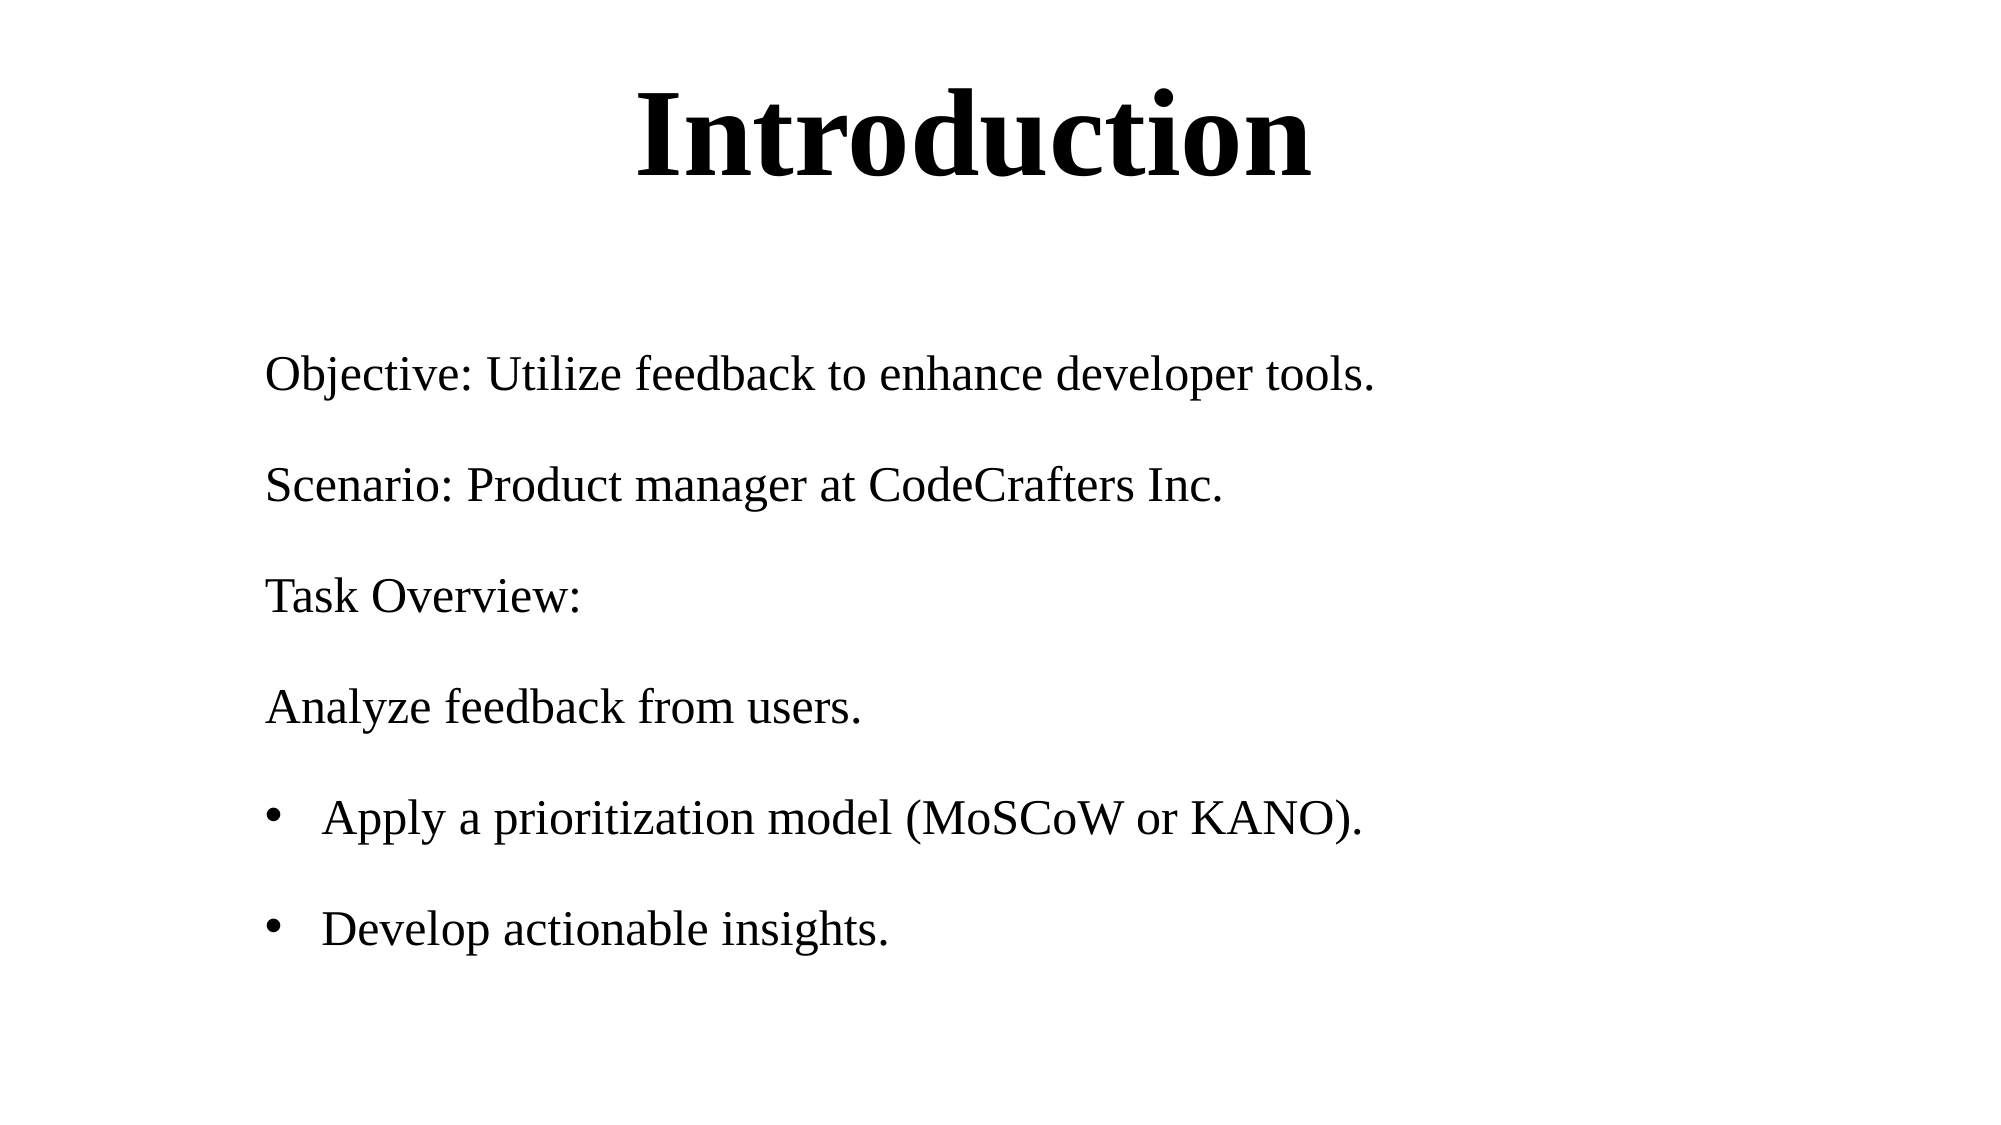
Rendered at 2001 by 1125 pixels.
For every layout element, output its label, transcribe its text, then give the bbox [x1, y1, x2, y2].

subtitle Objective: Utilize feedback to enhance developer tools. Scenario: Product manager at CodeCrafters Inc. Task Overview: Analyze feedback from users. Apply a prioritization model (MoSCoW or KANO). Develop actionable insights. [249, 303, 1750, 1082]
title Introduction [223, 43, 1724, 210]
